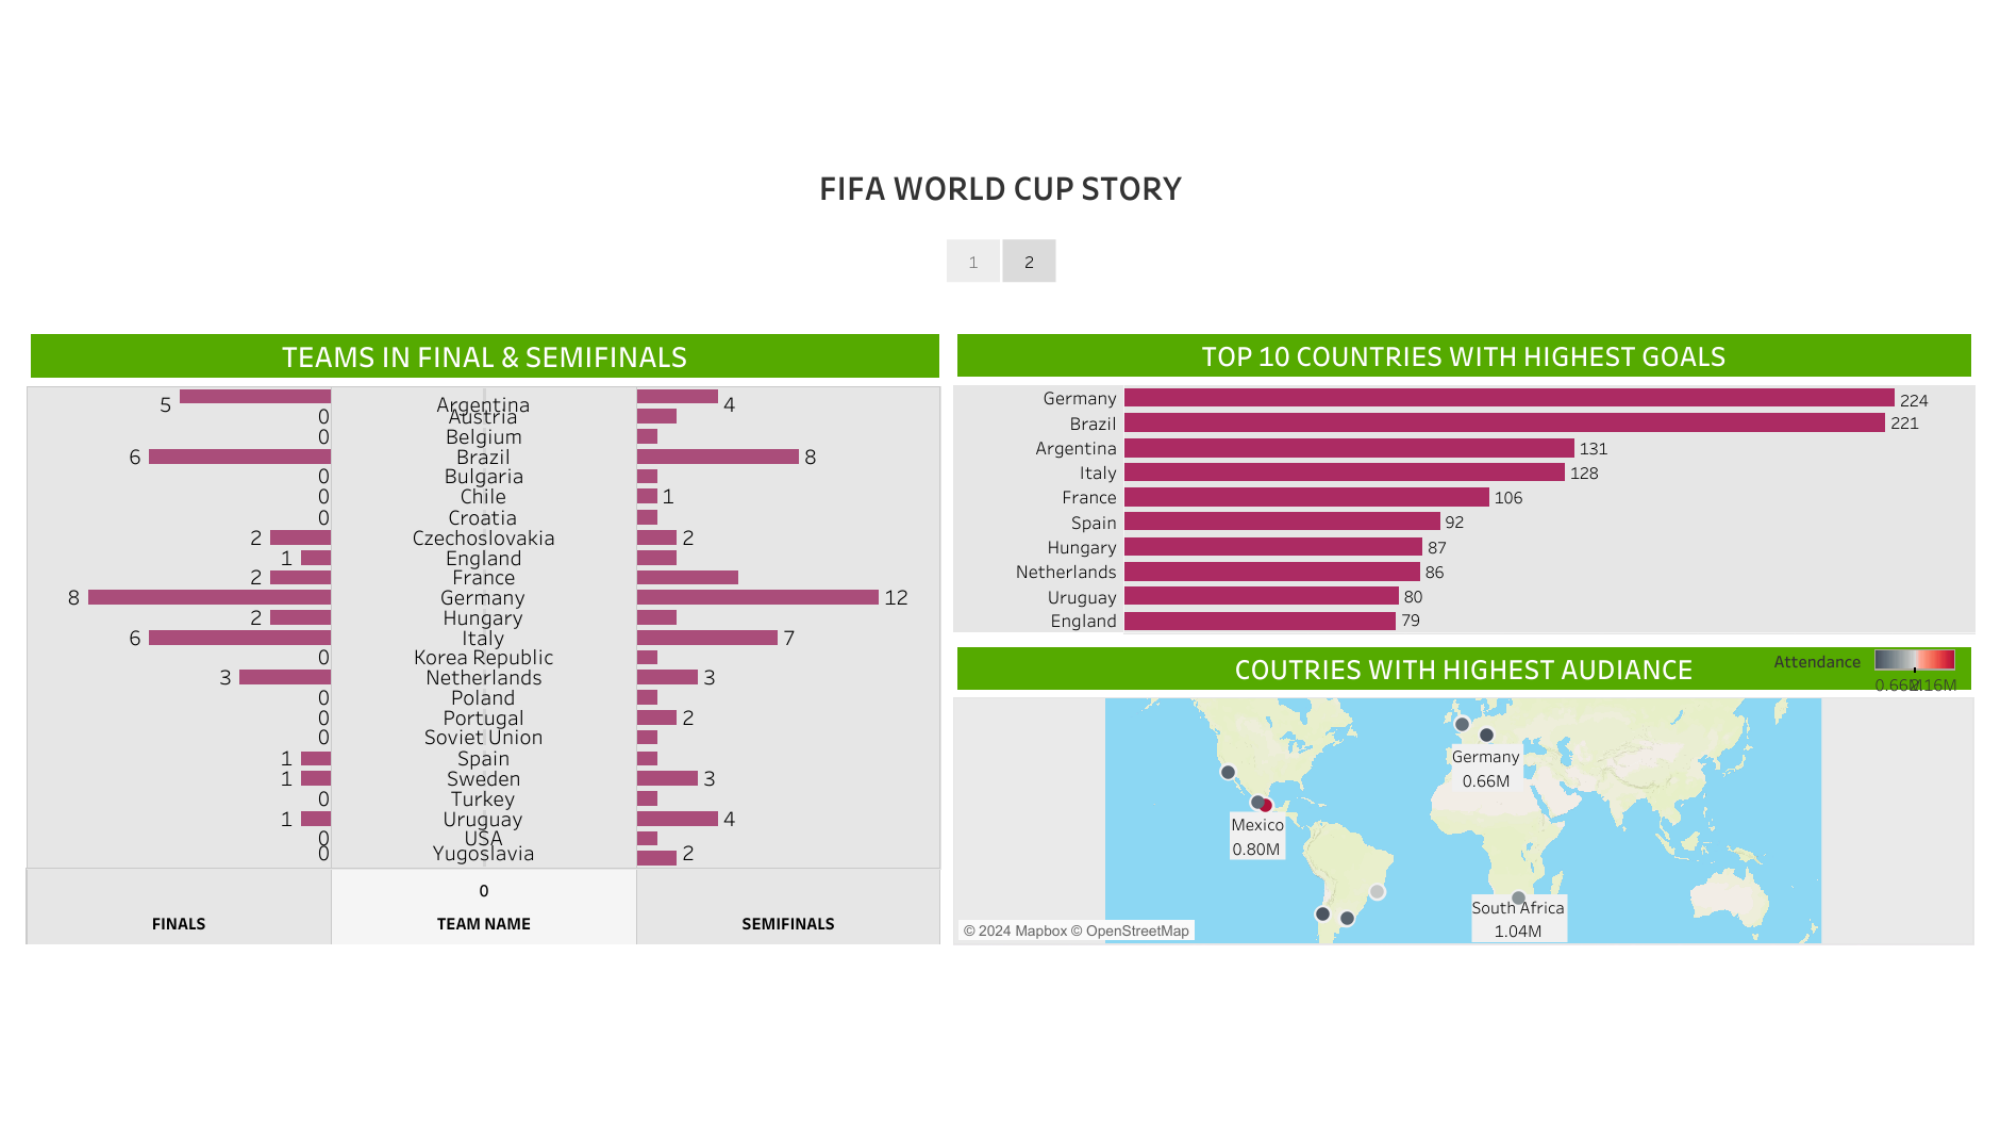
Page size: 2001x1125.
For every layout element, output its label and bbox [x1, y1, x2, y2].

picture [0, 153, 2000, 972]
